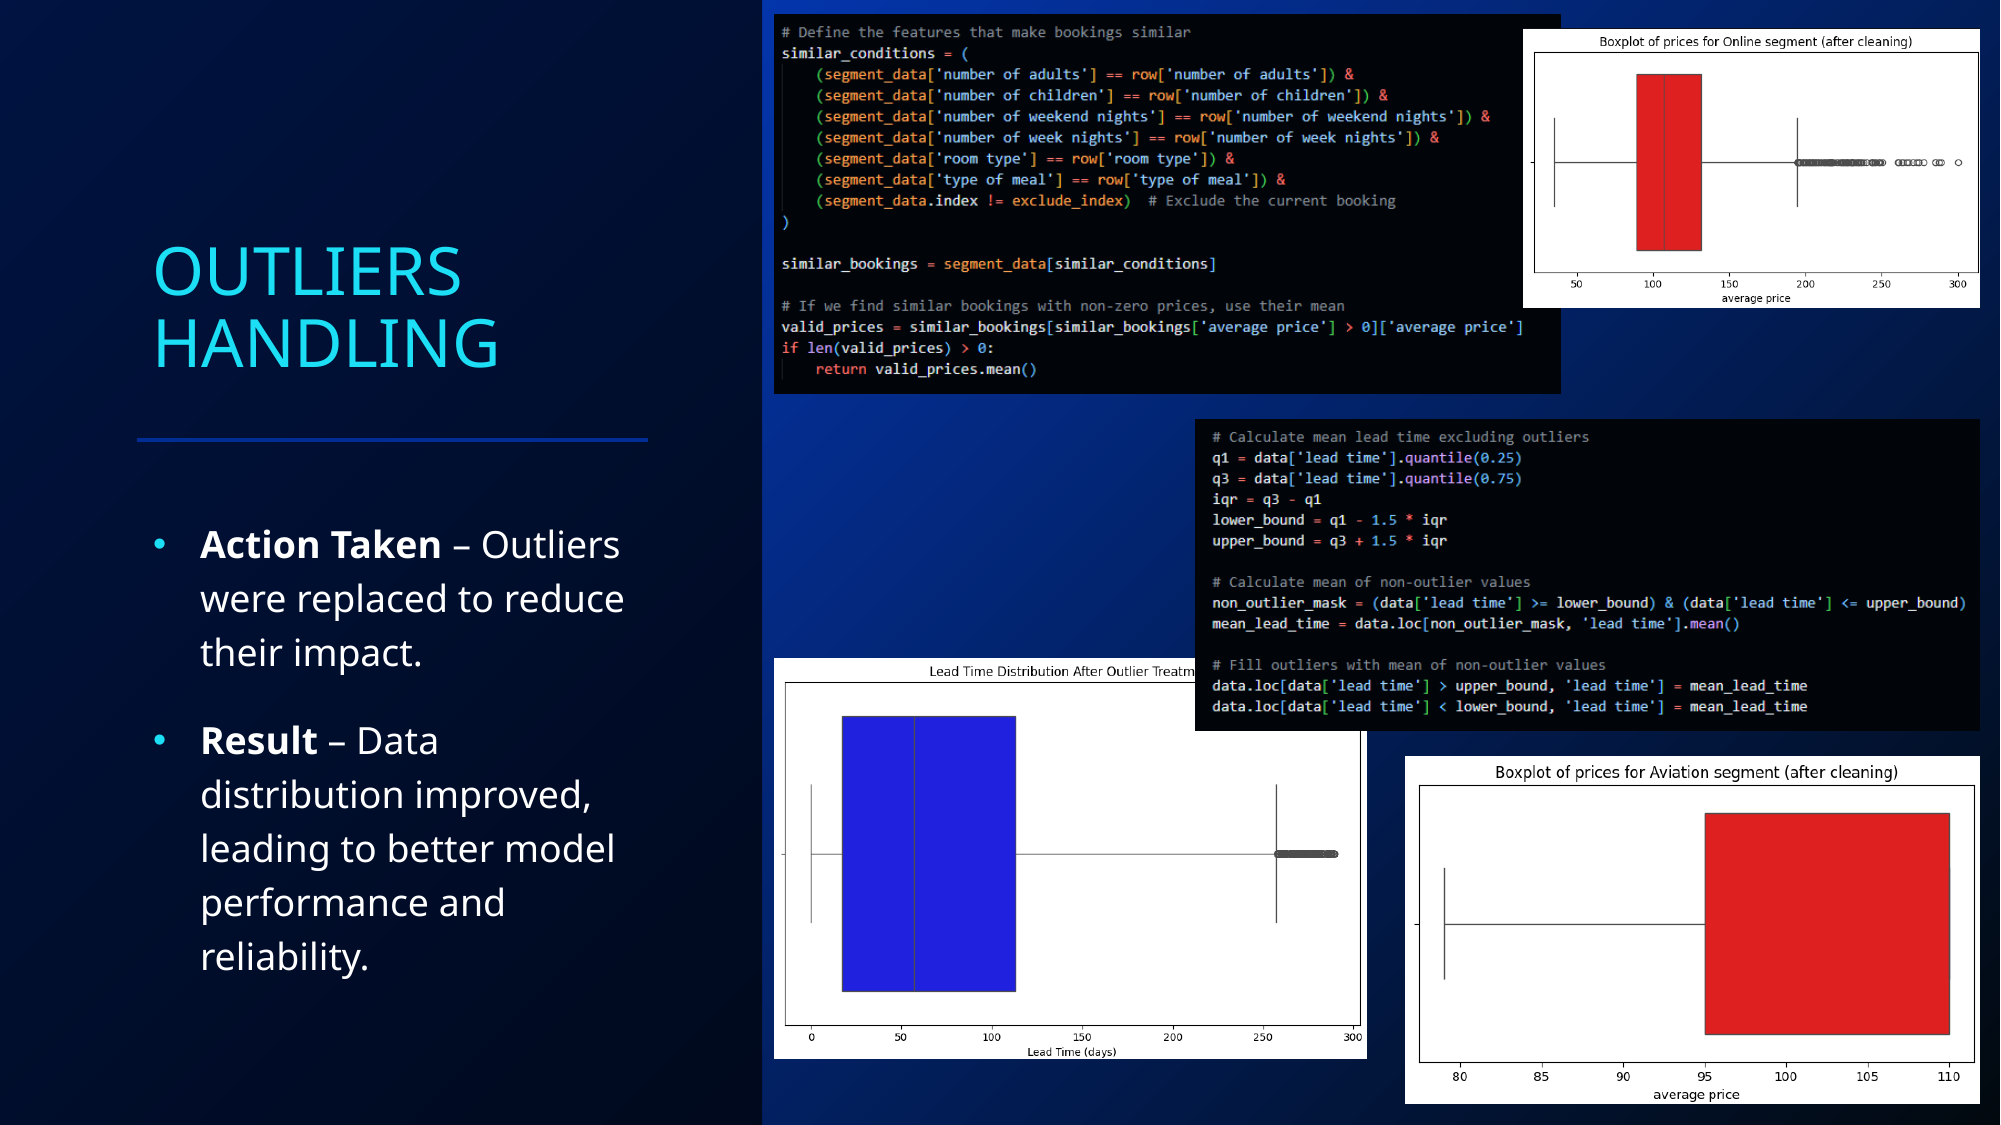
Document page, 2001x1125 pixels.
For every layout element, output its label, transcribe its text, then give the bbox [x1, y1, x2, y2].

title Outliers Handling [137, 28, 750, 390]
list Action Taken – Outliers were replaced to reduce their impact. Result – Data distribution improved, leading to better model performance and reliability. [138, 504, 648, 1005]
picture [774, 14, 1980, 394]
picture [774, 419, 1980, 1059]
picture [1405, 756, 1980, 1104]
